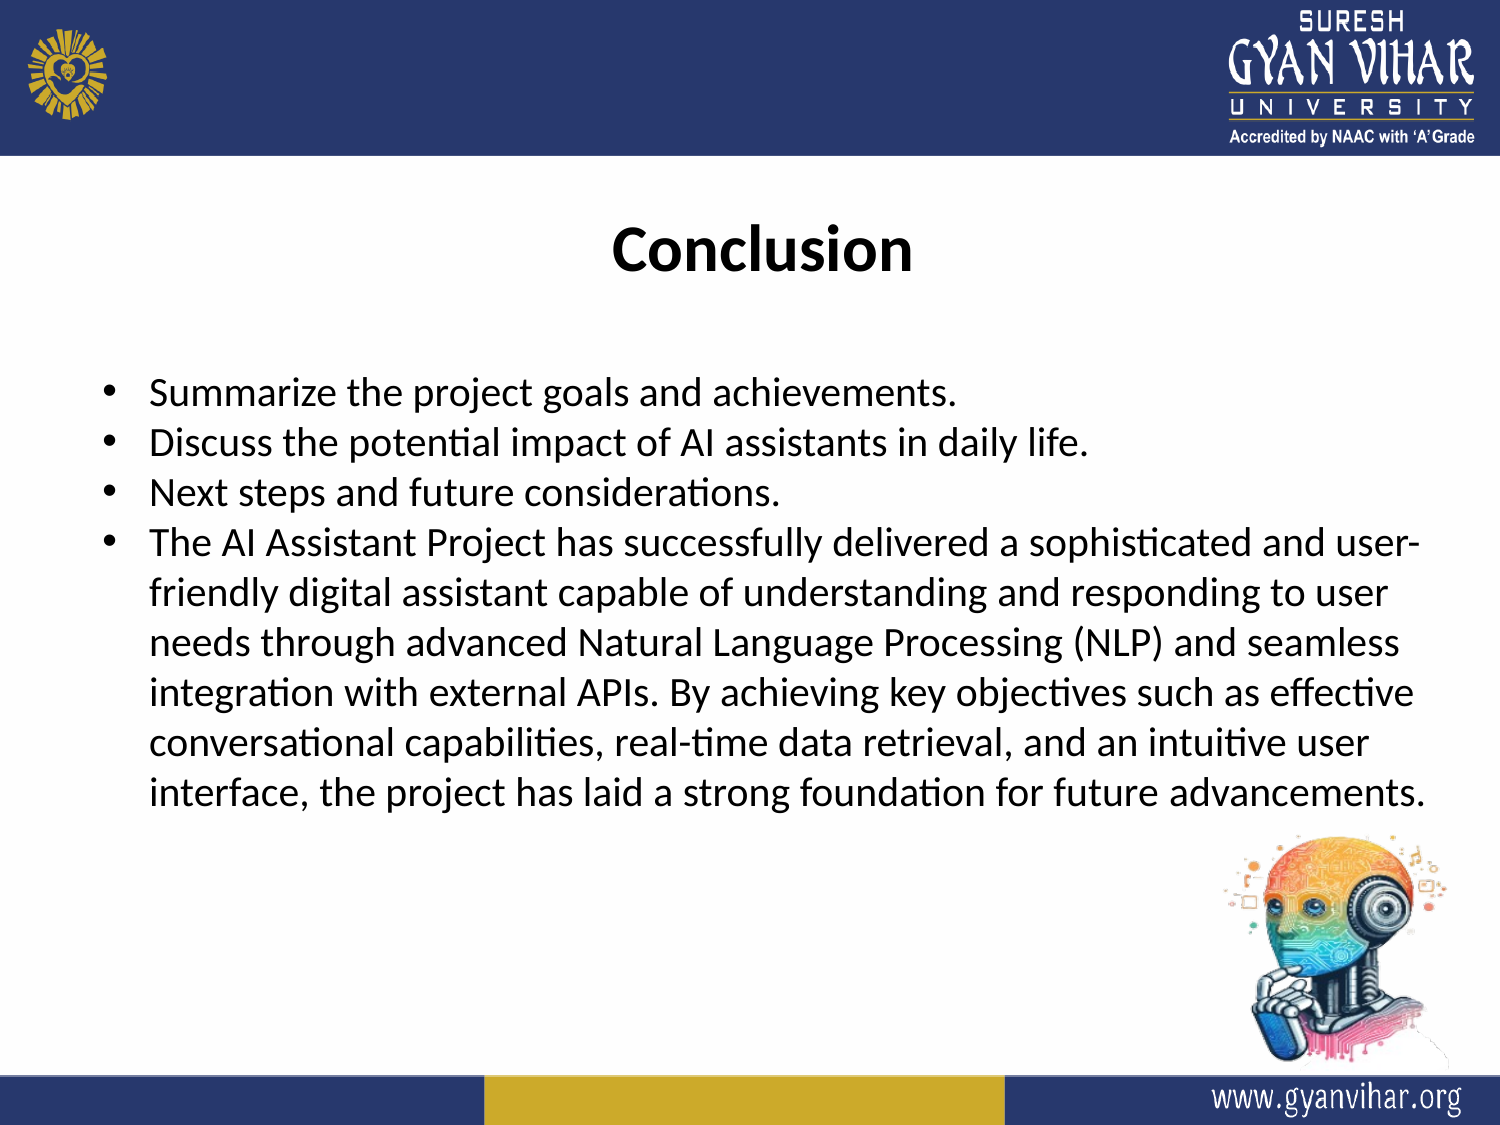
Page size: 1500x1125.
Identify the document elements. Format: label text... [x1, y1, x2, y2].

text_box Conclusion Summarize the project goals and achievements. Discuss the potential impact of AI assistants in daily life. Next steps and future considerations. The AI Assistant Project has successfully delivered a sophisticated and user-friendly digital assistant capable of understanding and responding to user needs through advanced Natural Language Processing (NLP) and seamless integration with external APIs. By achieving key objectives such as effective conversational capabilities, real-time data retrieval, and an intuitive user interface, the project has laid a strong foundation for future advancements. [87, 197, 1444, 450]
picture [0, 0, 1500, 1125]
